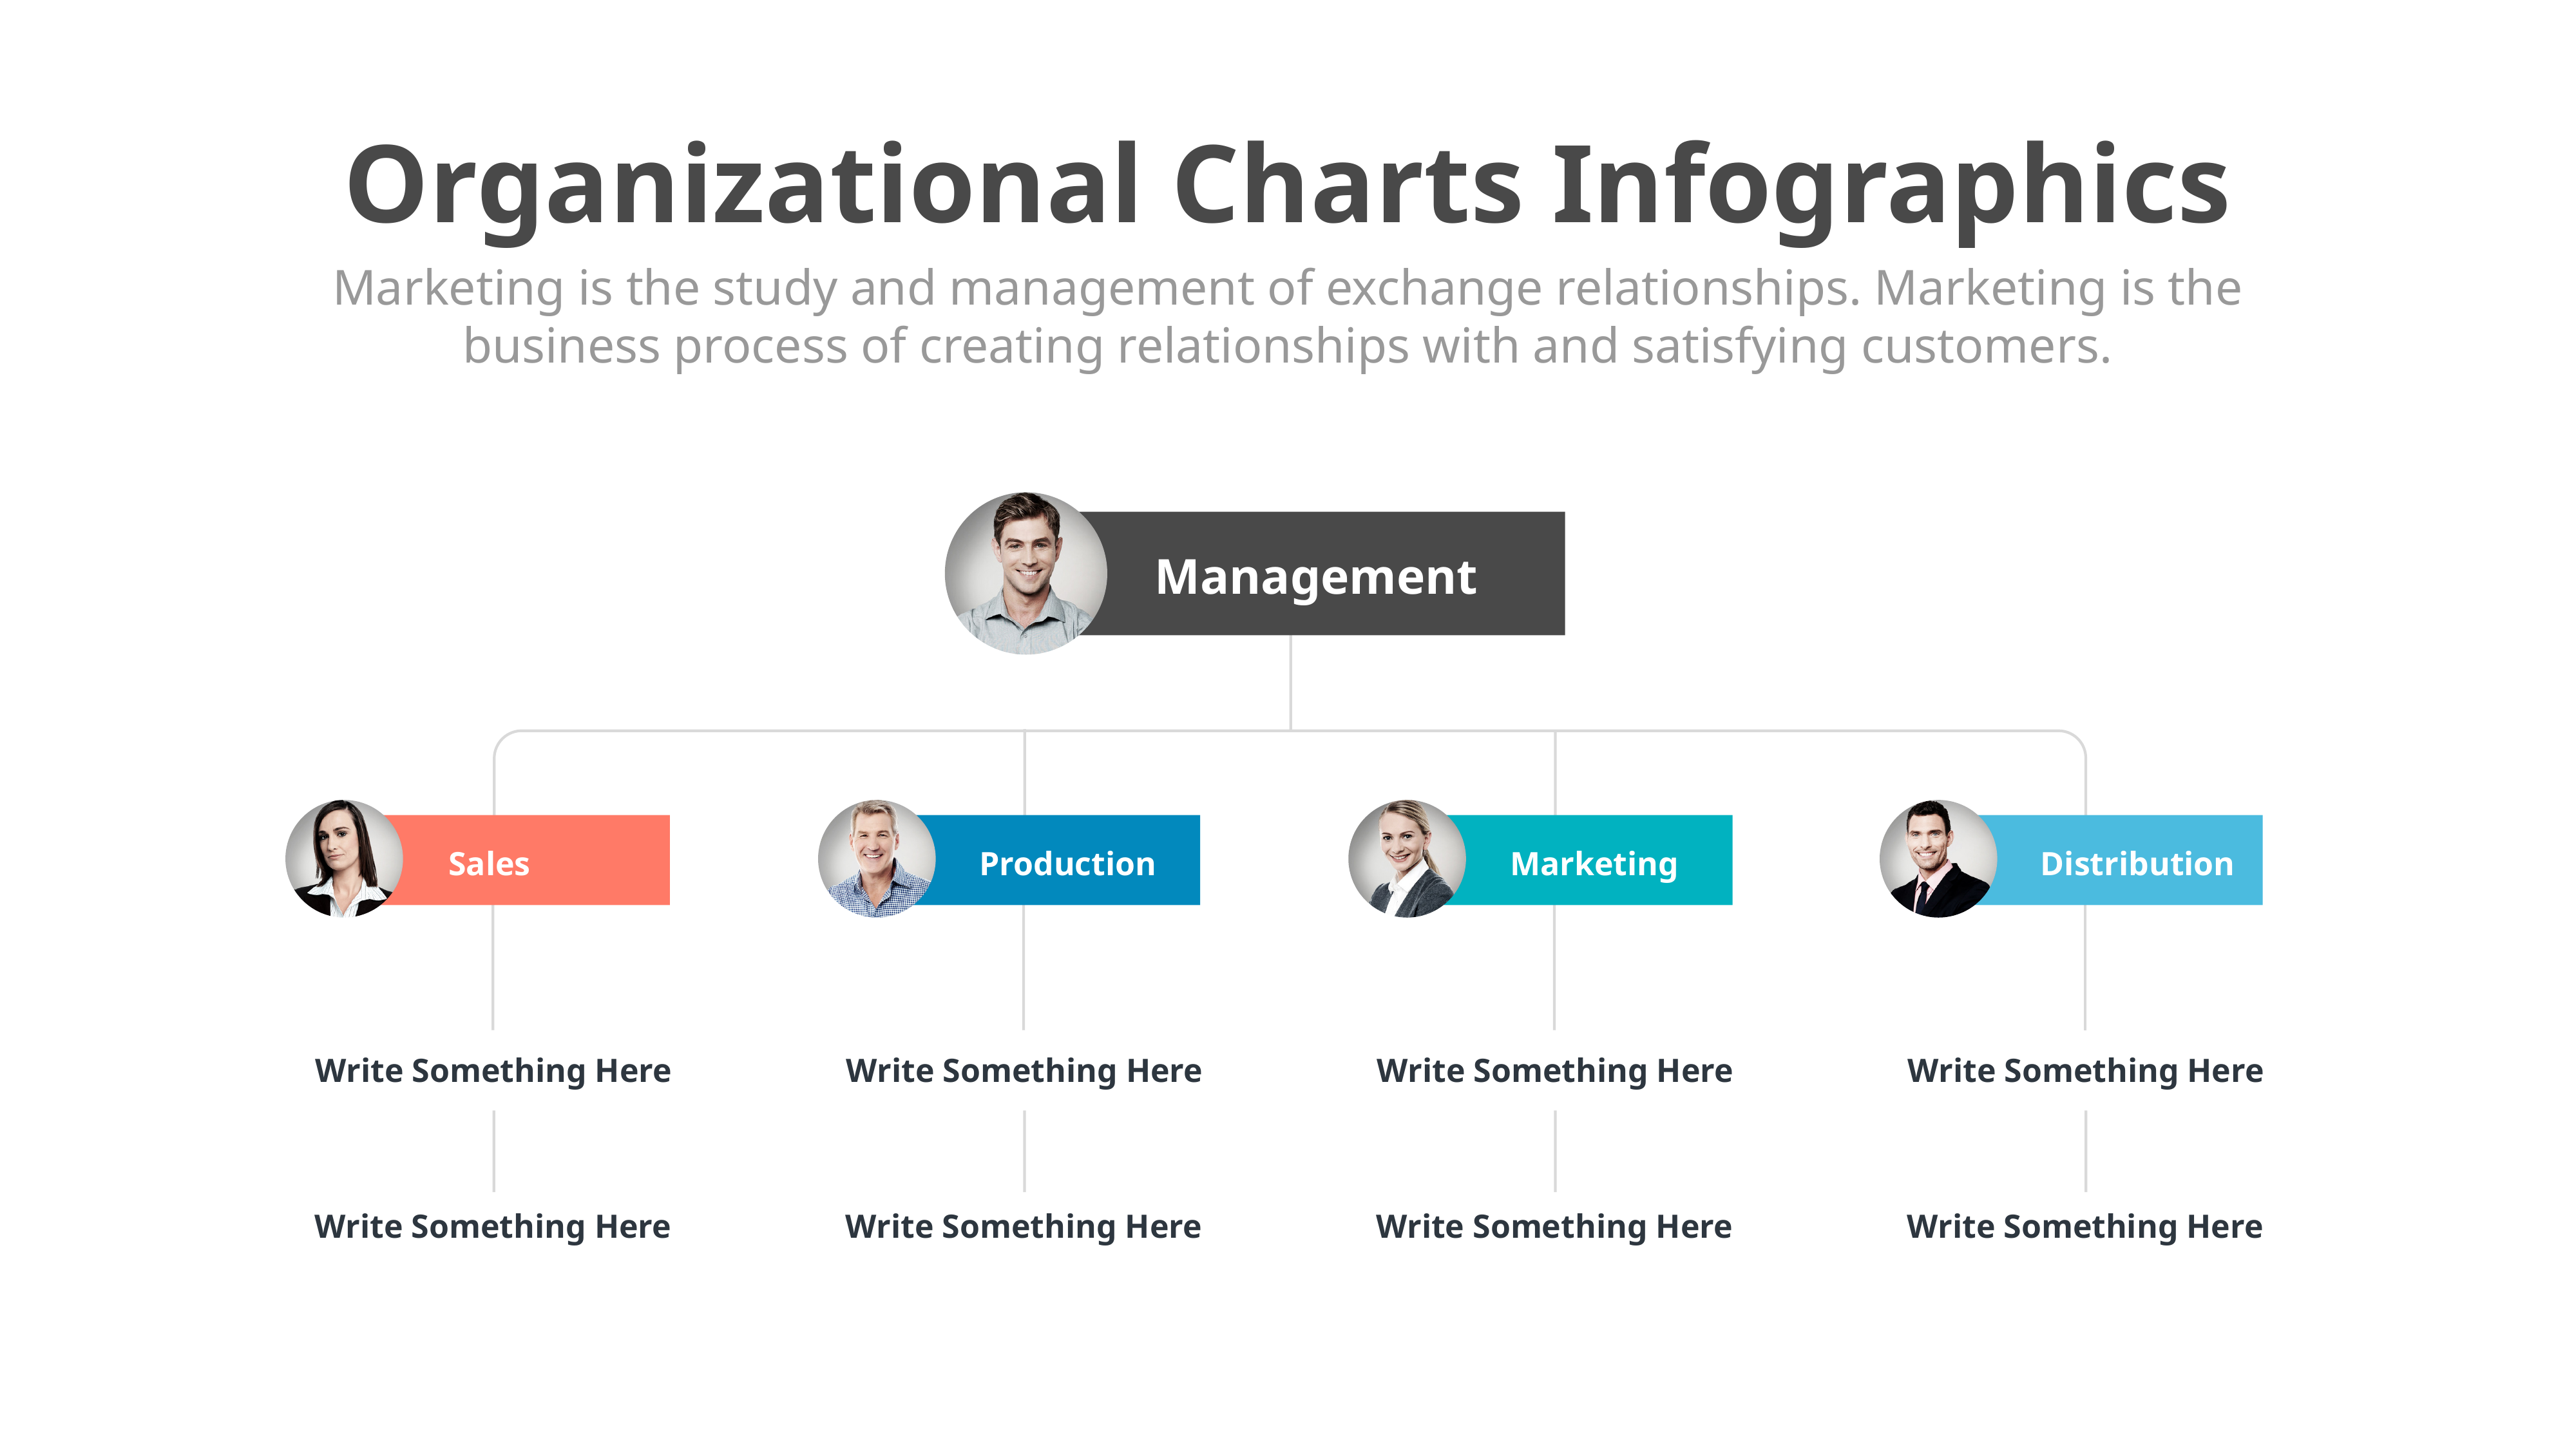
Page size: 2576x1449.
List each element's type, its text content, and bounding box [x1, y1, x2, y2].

text_box Write Something Here [814, 1200, 1234, 1251]
text_box Write Something Here [1345, 1200, 1764, 1251]
text_box Write Something Here [1876, 1200, 2295, 1251]
text_box Sales [443, 838, 659, 888]
text_box Write Something Here [1346, 1045, 1765, 1095]
picture [1348, 800, 1466, 918]
picture [285, 800, 403, 918]
text_box Management [1107, 540, 1526, 609]
text_box [494, 730, 2086, 820]
text_box Write Something Here [284, 1045, 703, 1095]
picture [1879, 800, 1998, 918]
text_box Write Something Here [815, 1045, 1234, 1095]
text_box Distribution [2035, 838, 2251, 888]
text_box Production [973, 838, 1190, 888]
text_box [1107, 511, 1566, 636]
text_box [1466, 815, 1733, 905]
text_box Marketing [1504, 838, 1721, 888]
text_box Marketing is the study and management of exchange relationships. Marketing is the business process of creating relationships with and satisfying customers. [281, 251, 2295, 377]
text_box Organizational Charts Infographics [334, 110, 2242, 249]
text_box [936, 815, 1201, 905]
text_box [1998, 815, 2264, 905]
picture [818, 800, 936, 918]
text_box Write Something Here [1876, 1045, 2296, 1095]
text_box Write Something Here [283, 1200, 703, 1251]
text_box [403, 815, 671, 905]
picture [944, 492, 1107, 655]
